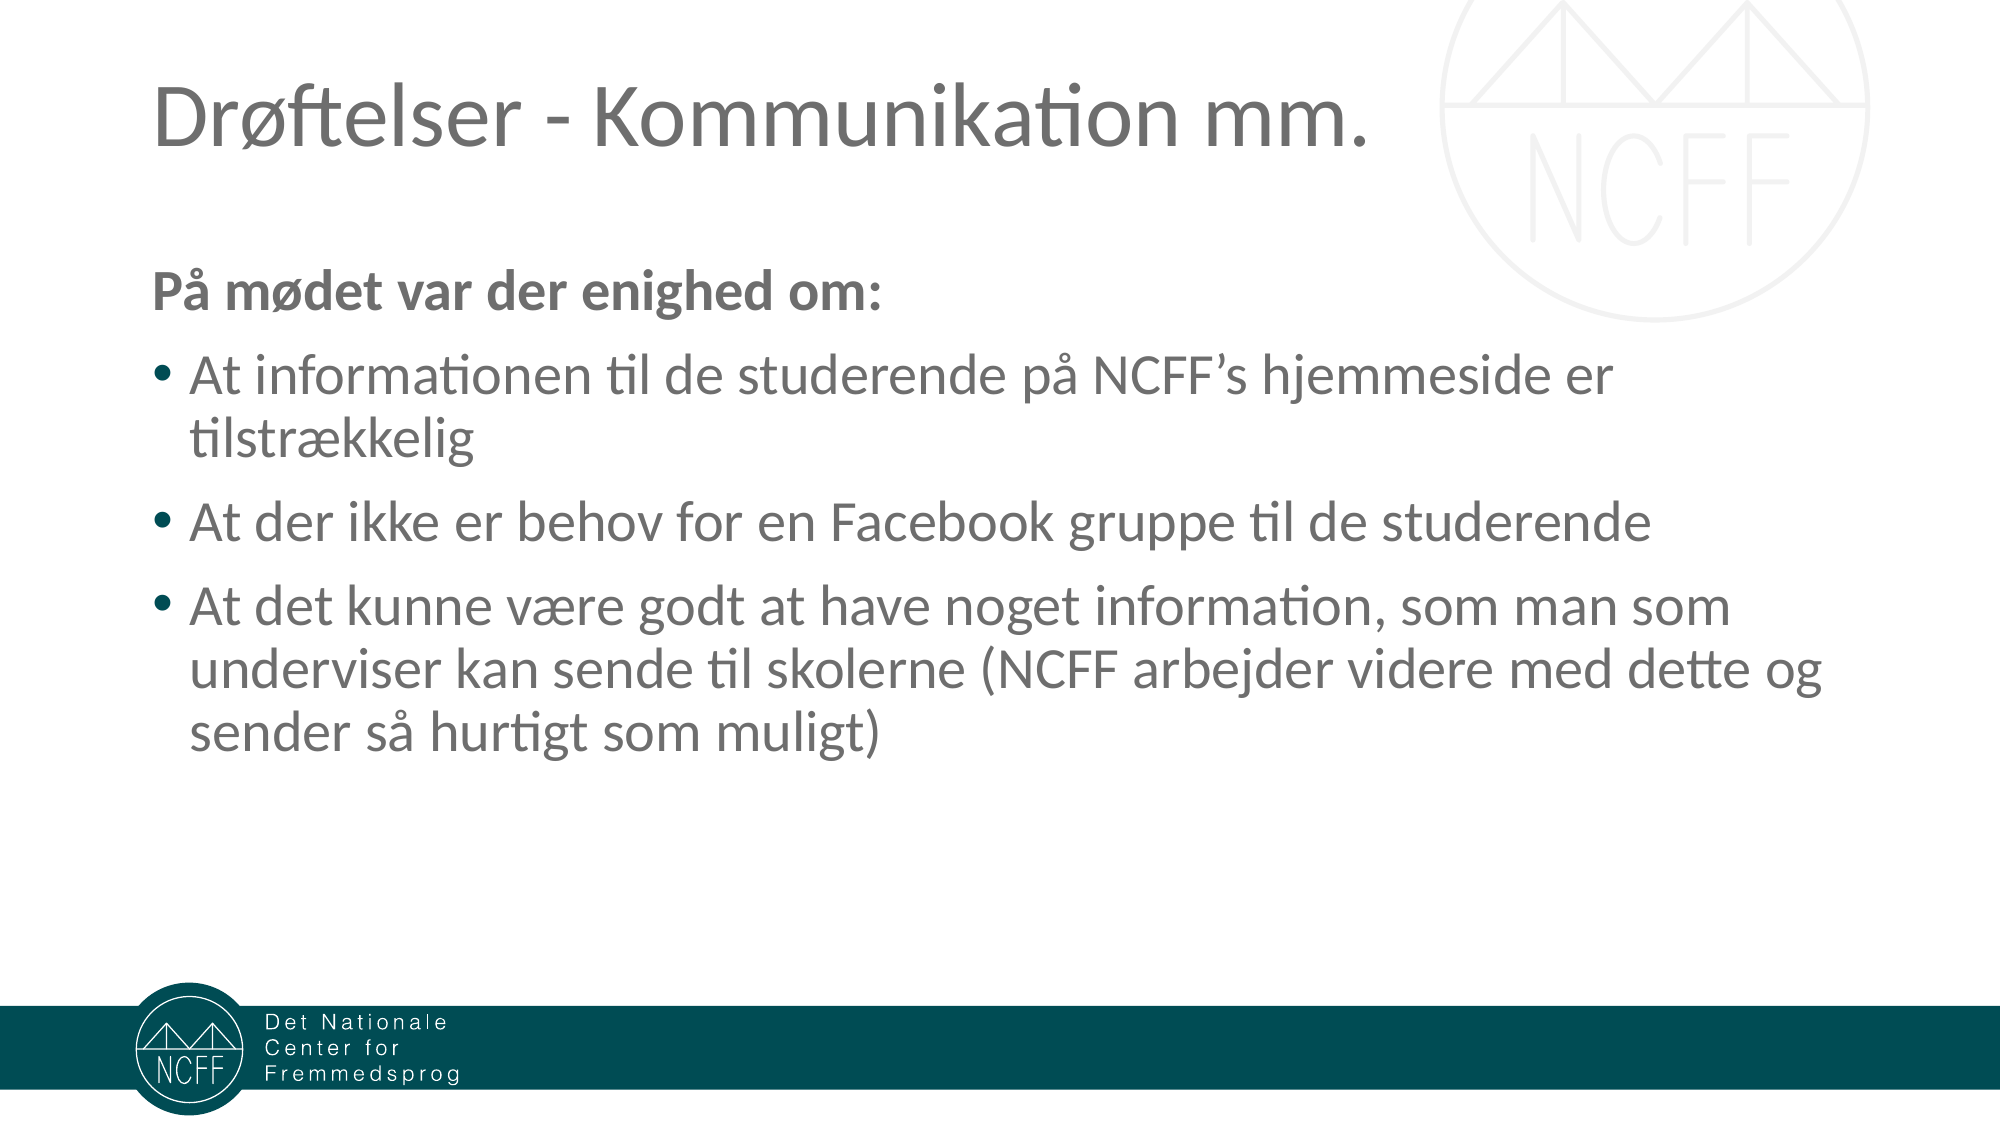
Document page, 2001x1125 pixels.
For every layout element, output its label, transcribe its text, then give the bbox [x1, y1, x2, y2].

list På mødet var der enighed om: At informationen til de studerende på NCFF’s hjemmeside er tilstrækkelig At der ikke er behov for en Facebook gruppe til de studerende At det kunne være godt at have noget information, som man som underviser kan sende til skolerne (NCFF arbejder videre med dette og sender så hurtigt som muligt) [137, 253, 1863, 912]
title Drøftelser - Kommunikation mm. [137, 59, 1863, 253]
